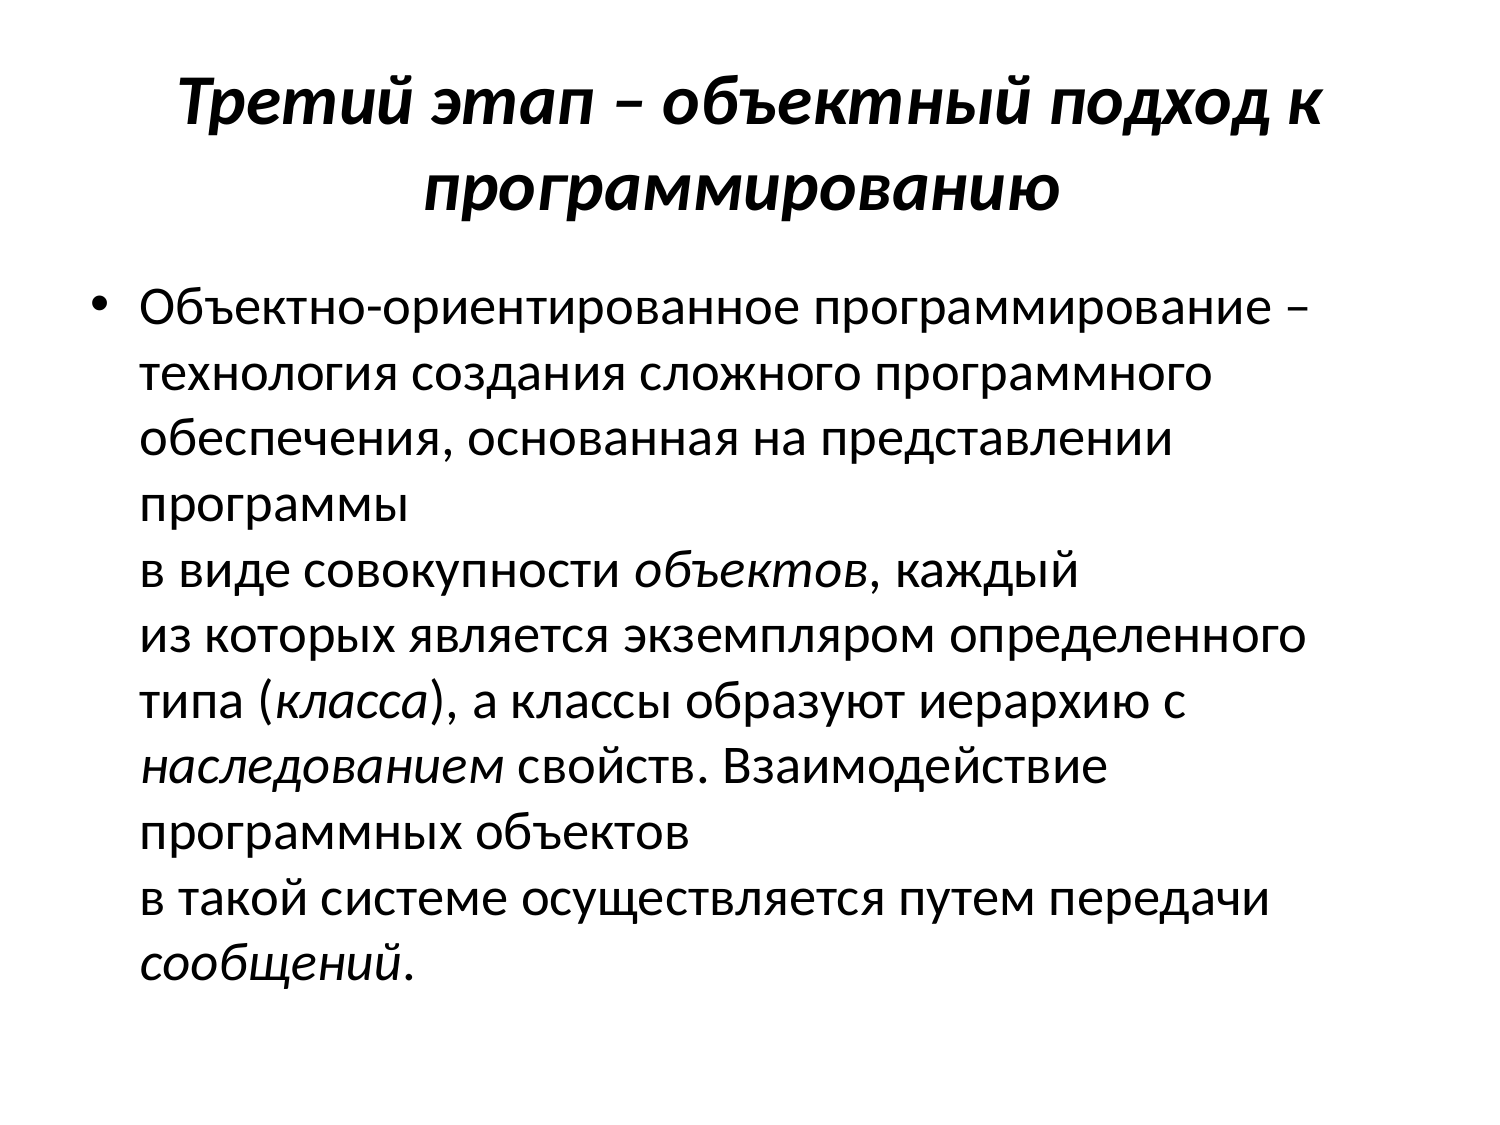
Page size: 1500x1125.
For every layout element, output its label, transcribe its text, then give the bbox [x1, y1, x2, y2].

title Третий этап – объектный подход к программированию [75, 45, 1425, 233]
list Объектно-ориентированное программирование – технология создания сложного программного обеспечения, основанная на представлении программы в виде совокупности объектов, каждый из которых является экземпляром определенного типа (класса), а классы образуют иерархию с наследованием свойств. Взаимодействие программных объектов в такой системе осуществляется путем передачи сообщений. [75, 262, 1425, 1005]
